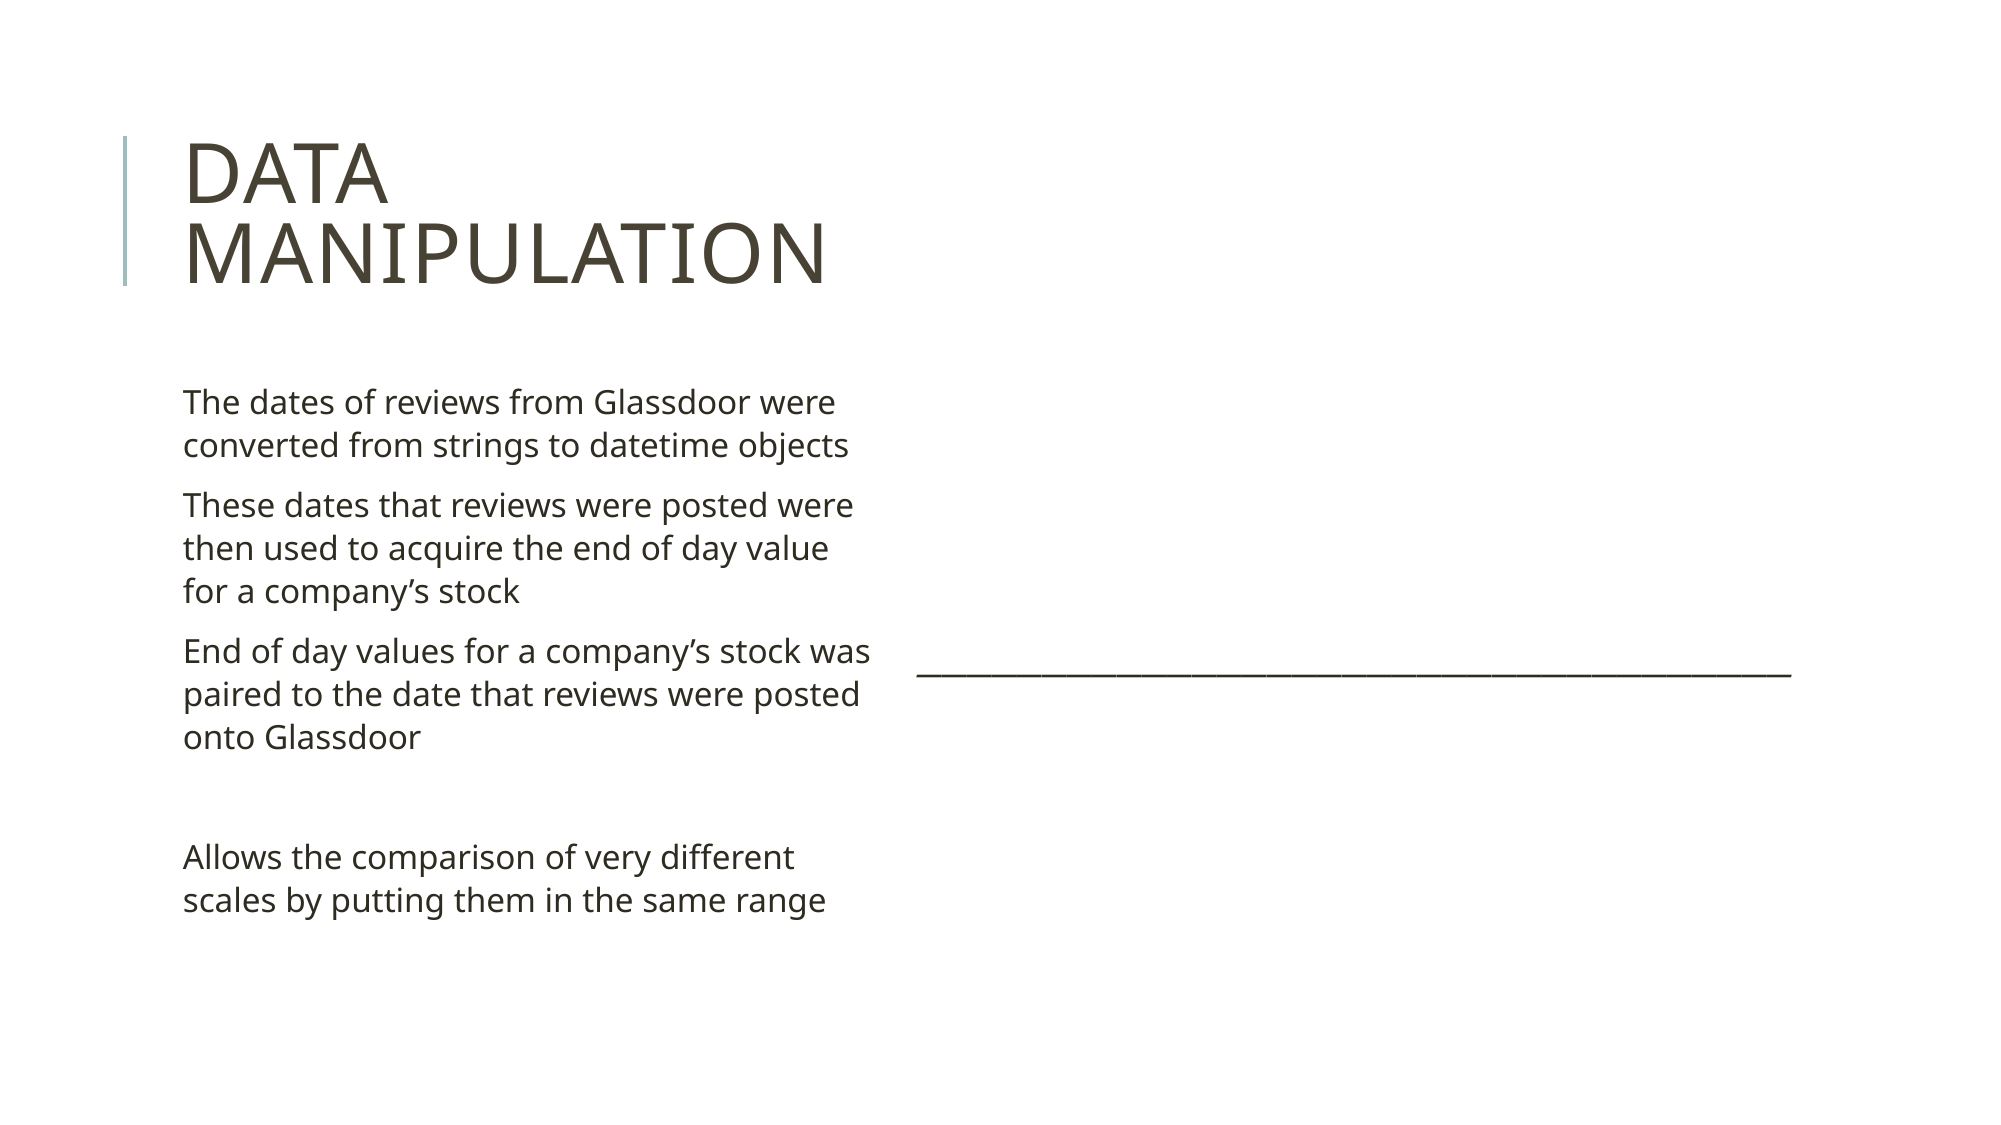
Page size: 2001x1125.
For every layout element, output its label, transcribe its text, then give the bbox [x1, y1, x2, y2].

title Data manipulation [168, 77, 888, 363]
list The dates of reviews from Glassdoor were converted from strings to datetime objects These dates that reviews were posted were then used to acquire the end of day value for a company’s stock End of day values for a company’s stock was paired to the date that reviews were posted onto Glassdoor Allows the comparison of very different scales by putting them in the same range [168, 370, 888, 988]
